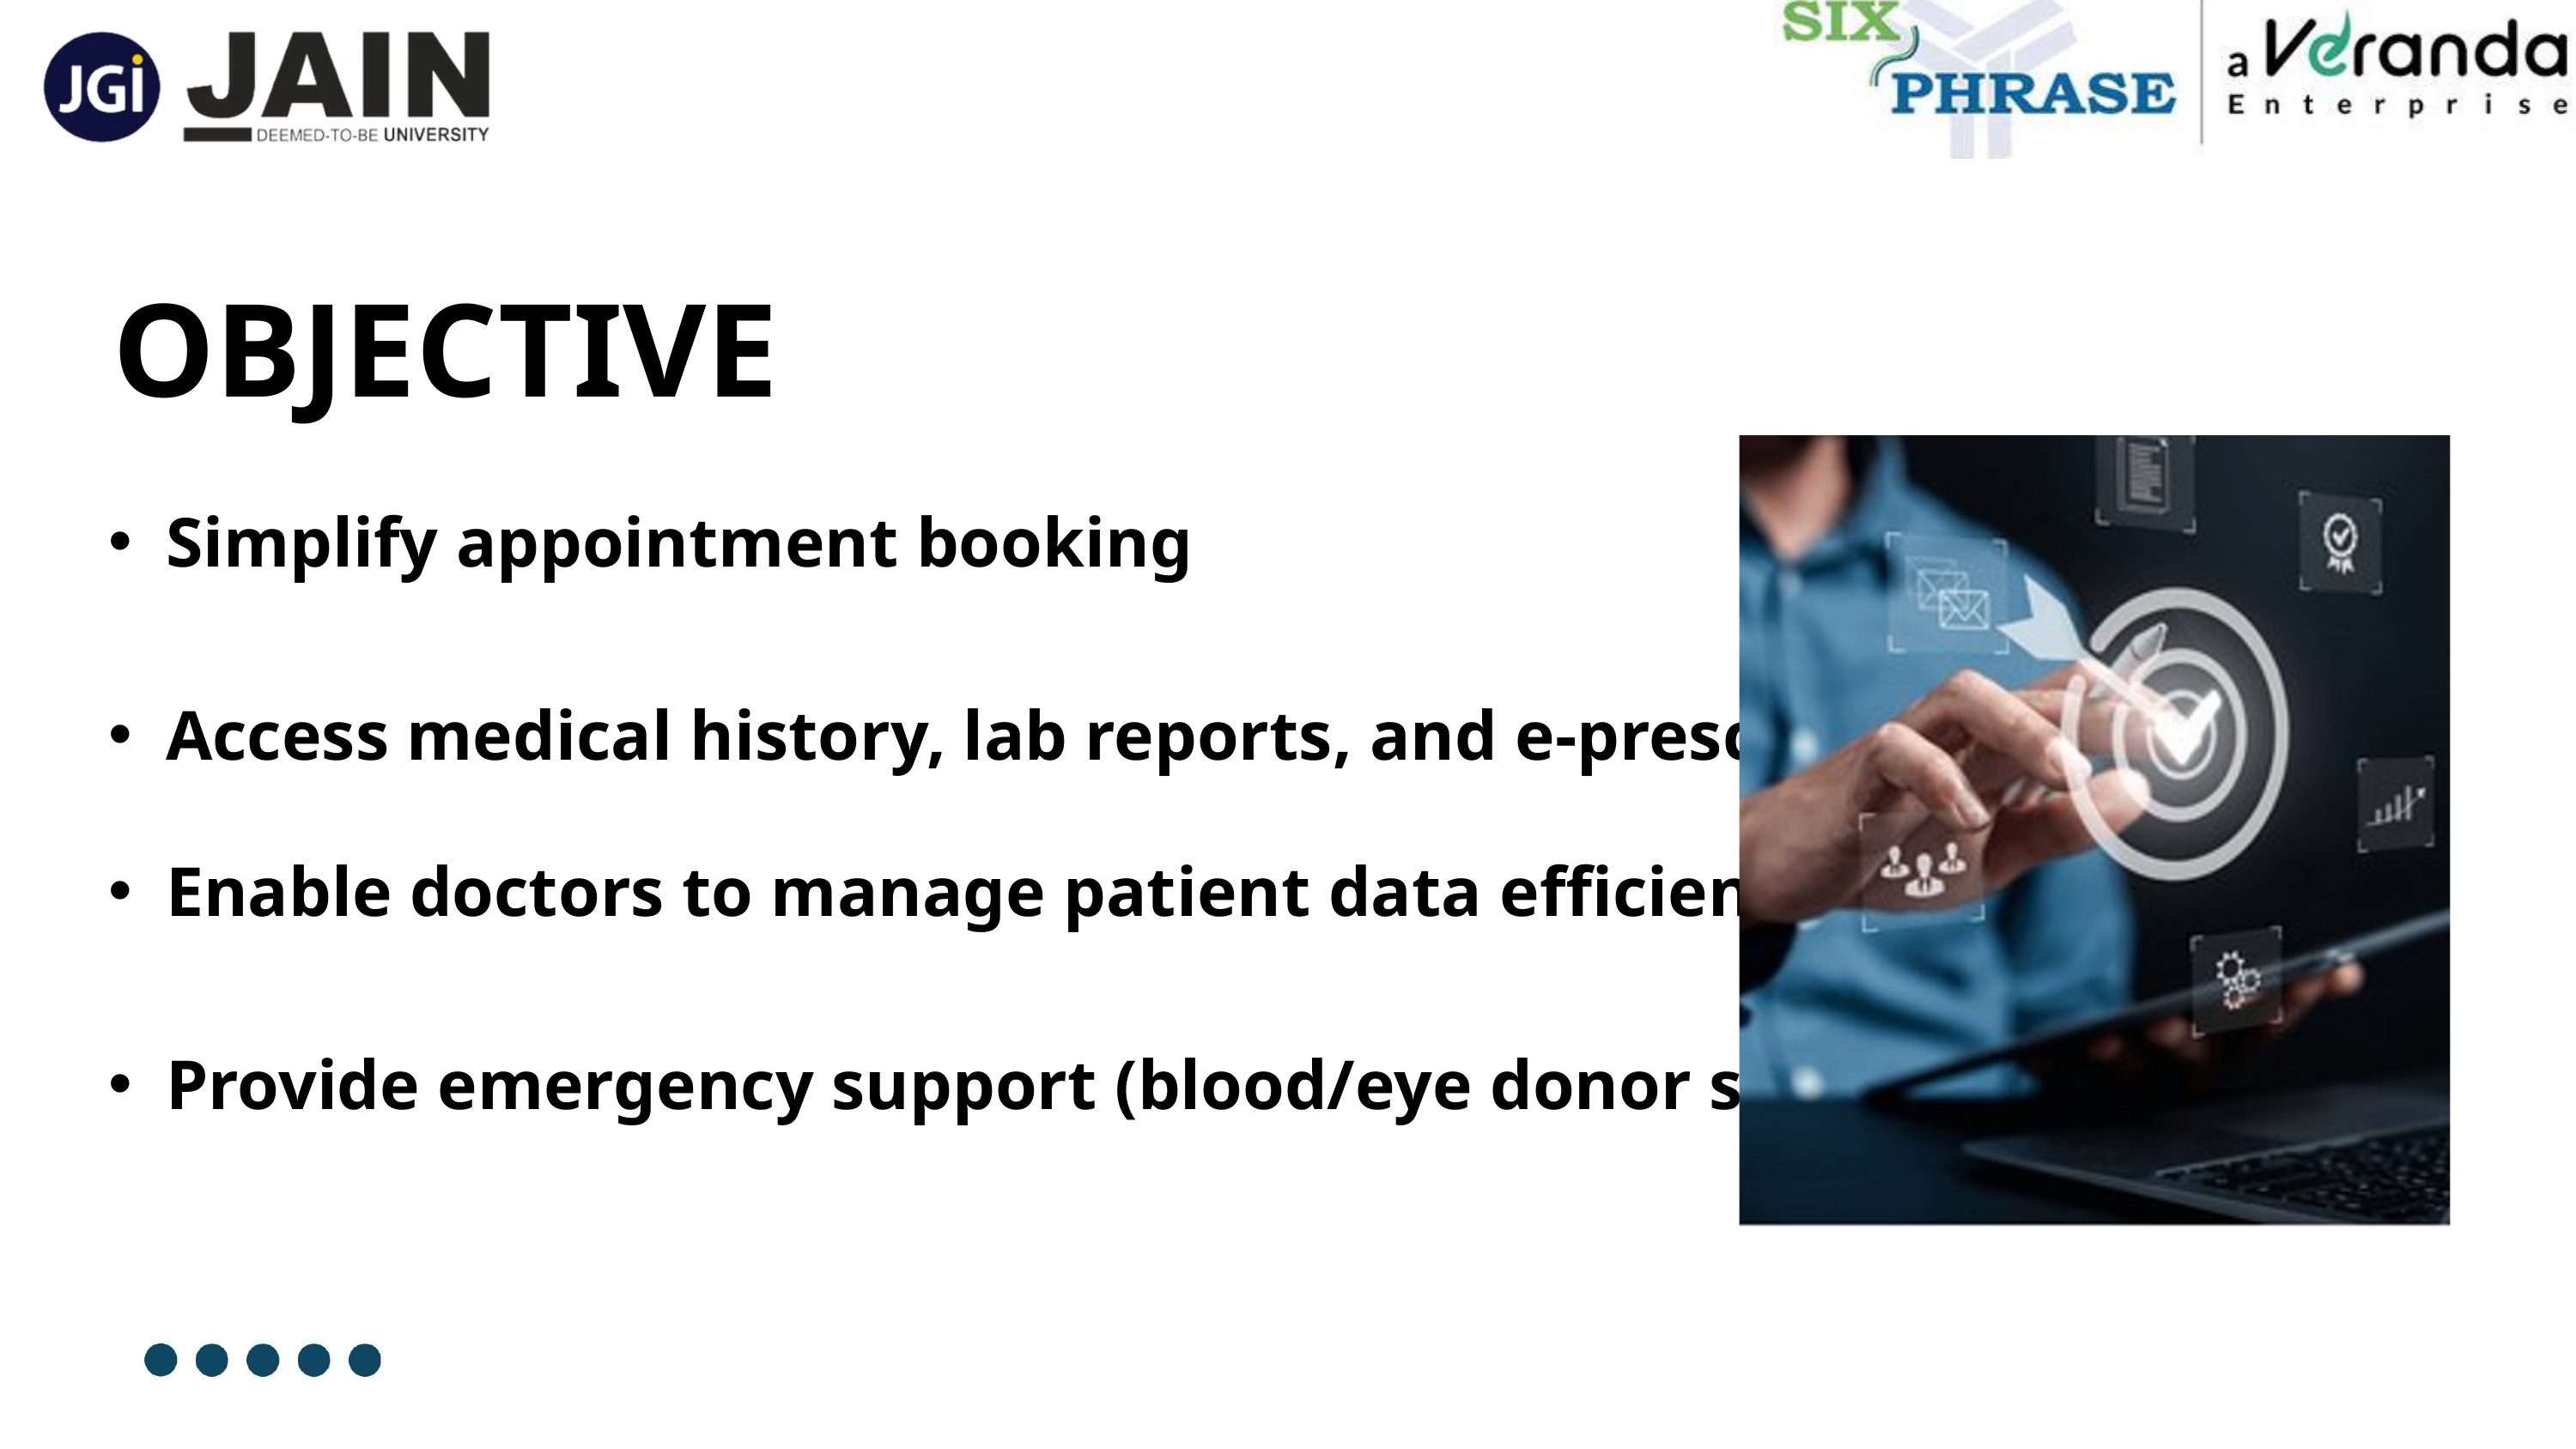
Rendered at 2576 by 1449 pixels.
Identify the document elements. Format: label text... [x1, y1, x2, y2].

text_box [0, 0, 532, 176]
text_box OBJECTIVE [112, 242, 2095, 423]
text_box [1772, 0, 2576, 159]
text_box [1739, 435, 2451, 1230]
text_box Simplify appointment booking Access medical history, lab reports, and e-prescriptions Enable doctors to manage patient data efficiently Provide emergency support (blood/eye donor search) [51, 483, 1739, 1124]
text_box [144, 1342, 381, 1378]
